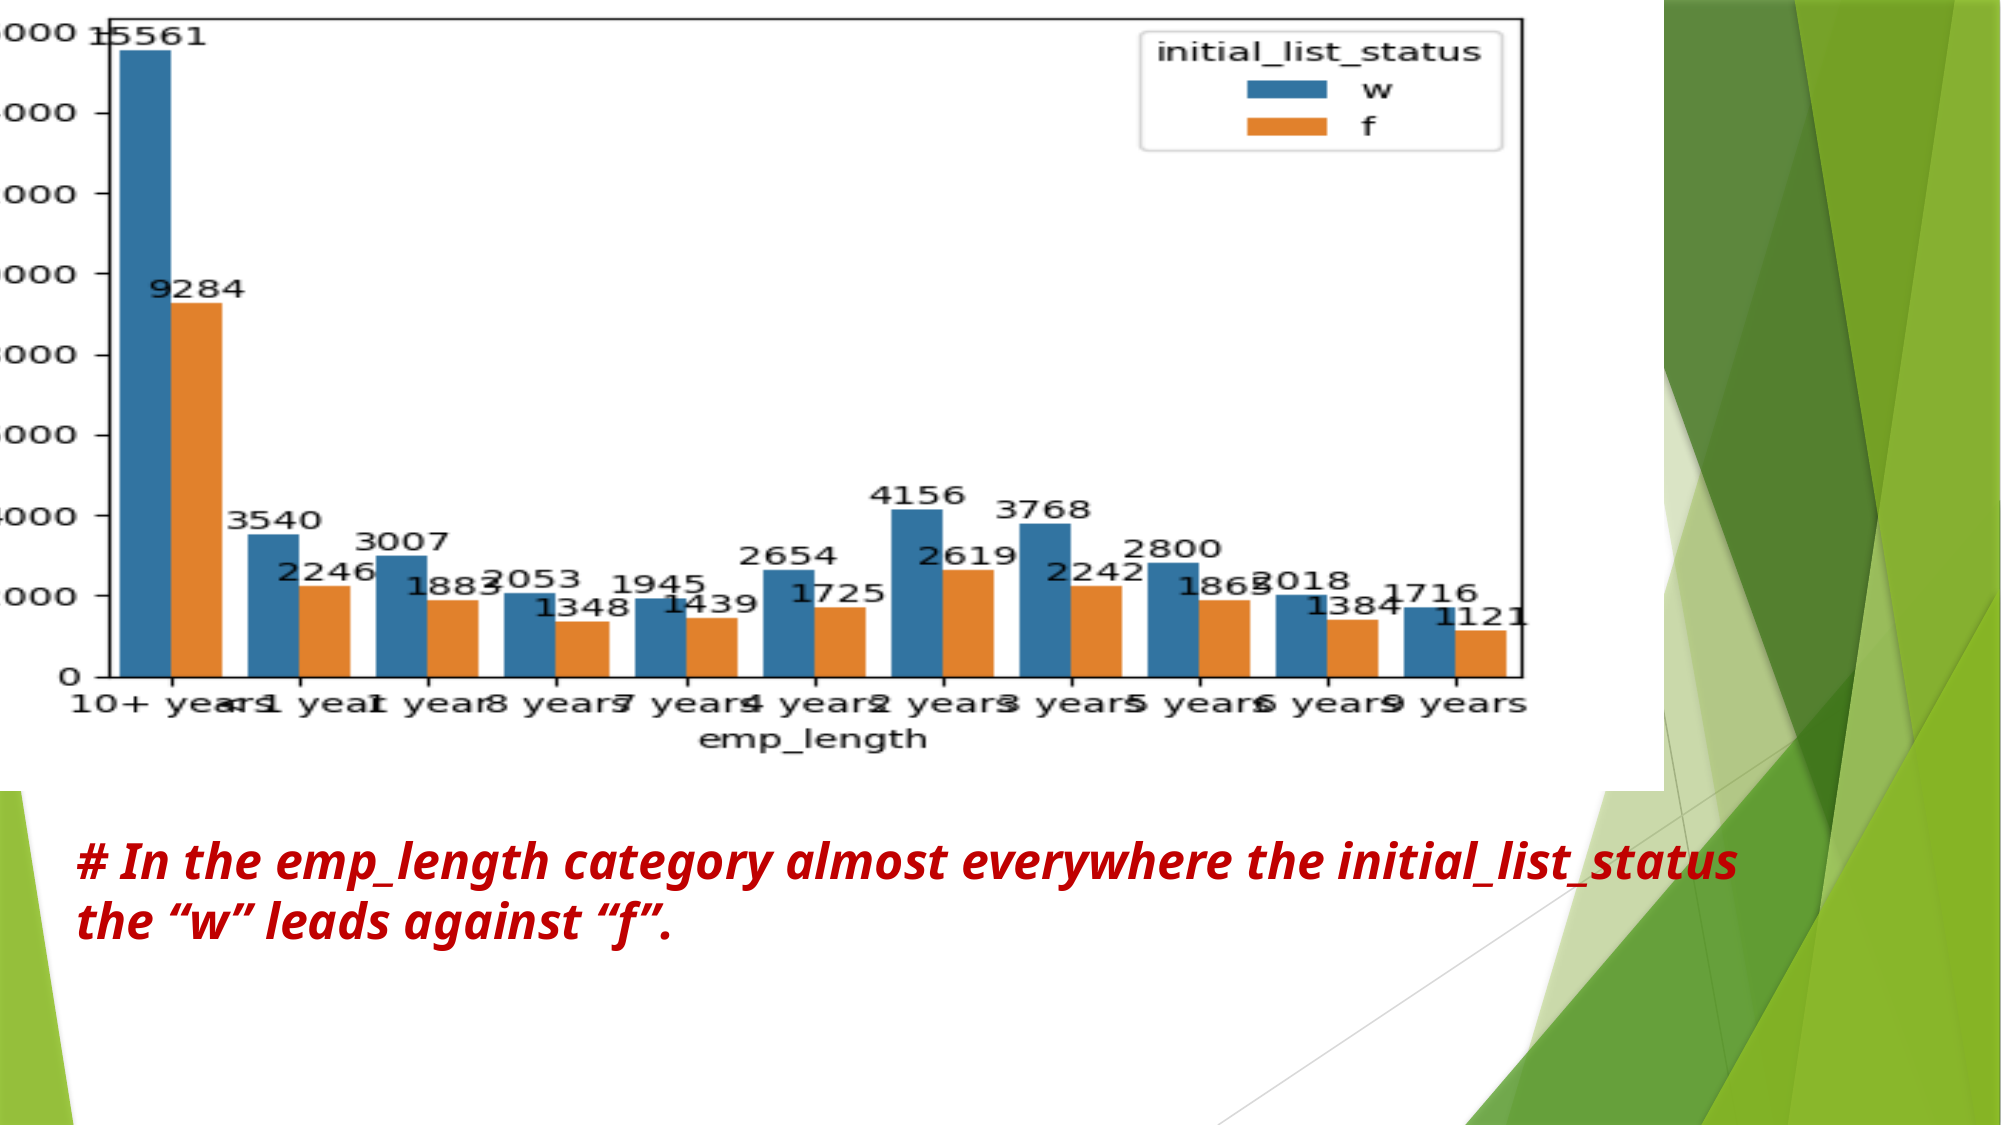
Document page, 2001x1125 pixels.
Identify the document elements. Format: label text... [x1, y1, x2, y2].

picture [0, 0, 1665, 791]
text_box # In the emp_length category almost everywhere the initial_list_status the “w” leads against “f”. [61, 821, 1779, 957]
